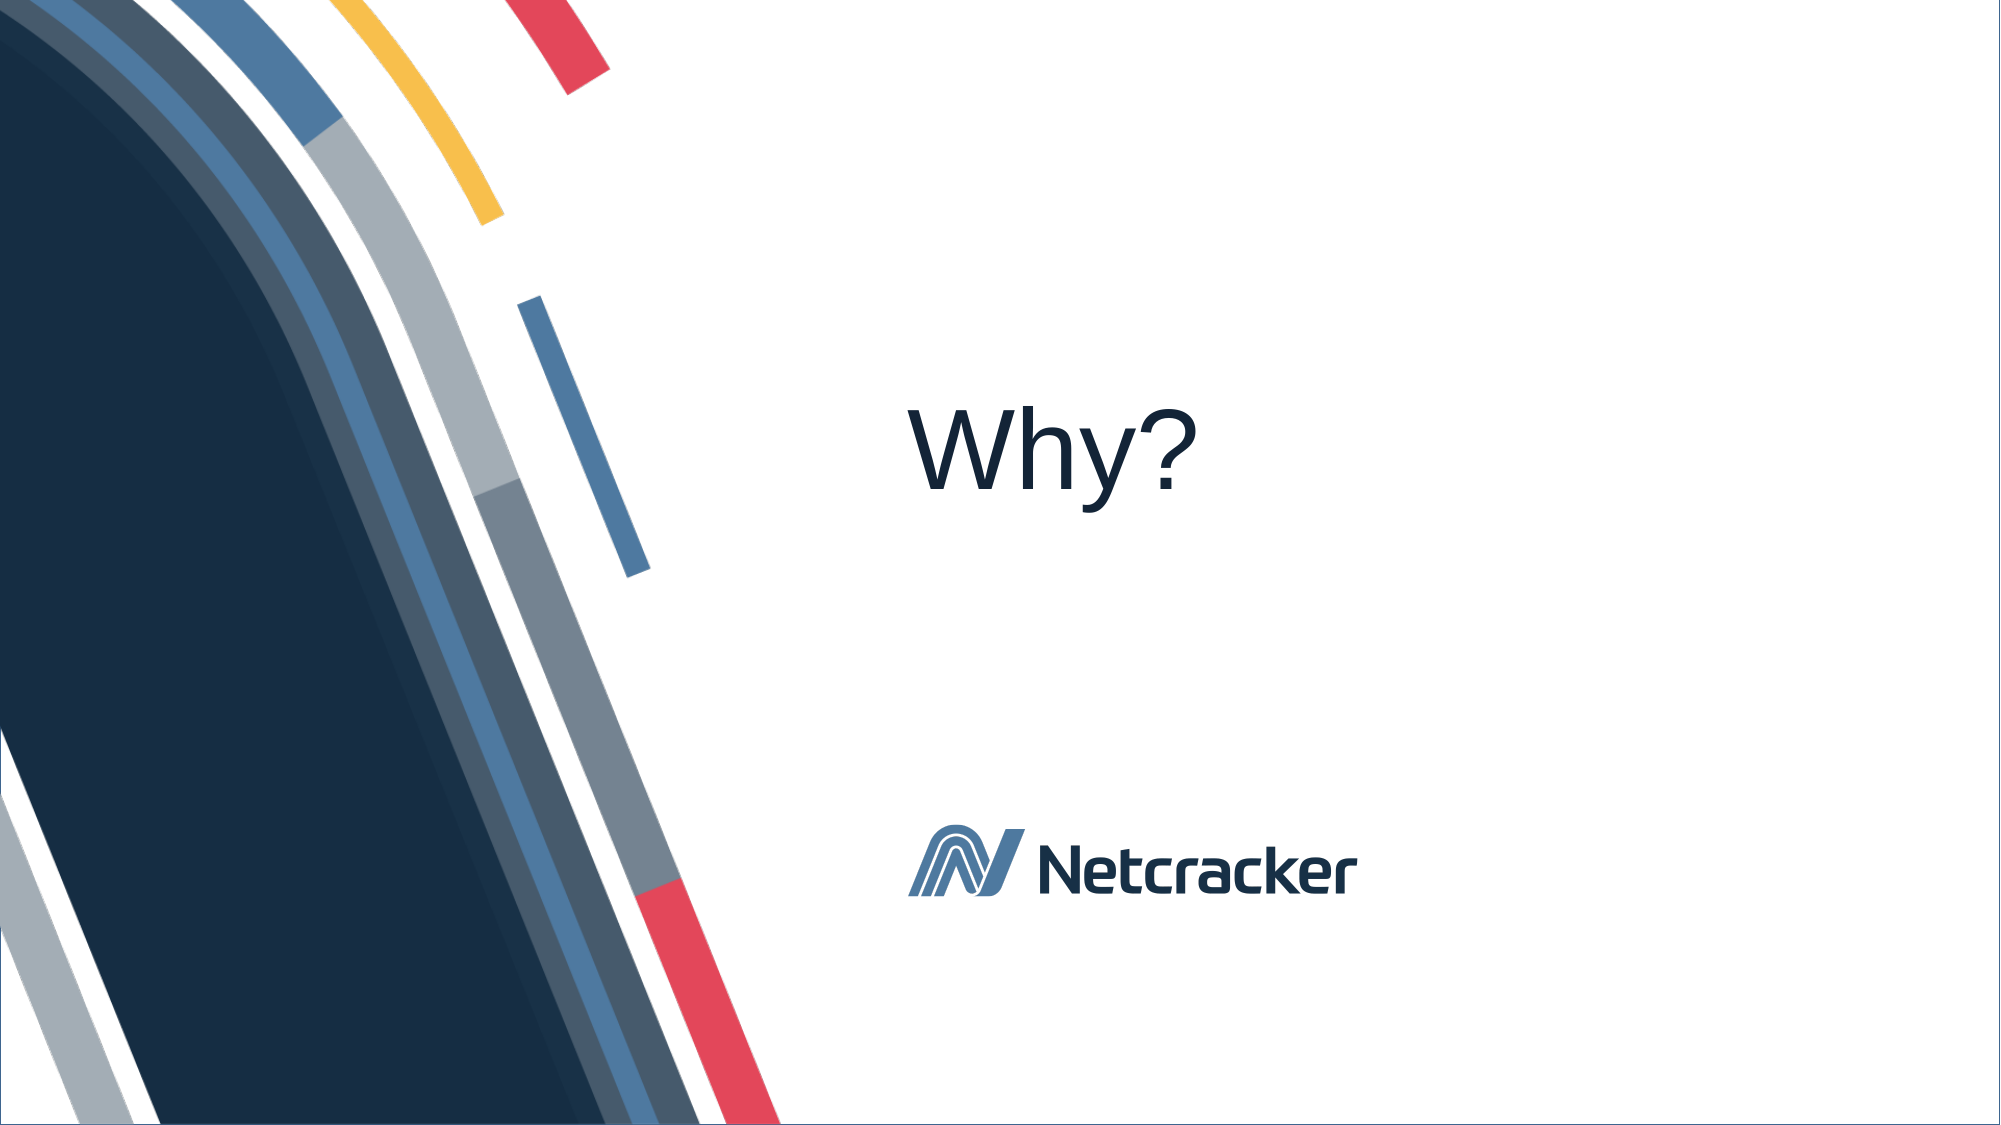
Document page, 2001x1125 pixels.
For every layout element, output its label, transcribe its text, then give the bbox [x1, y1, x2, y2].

picture [0, 0, 1984, 1125]
title Why? [907, 275, 1795, 514]
